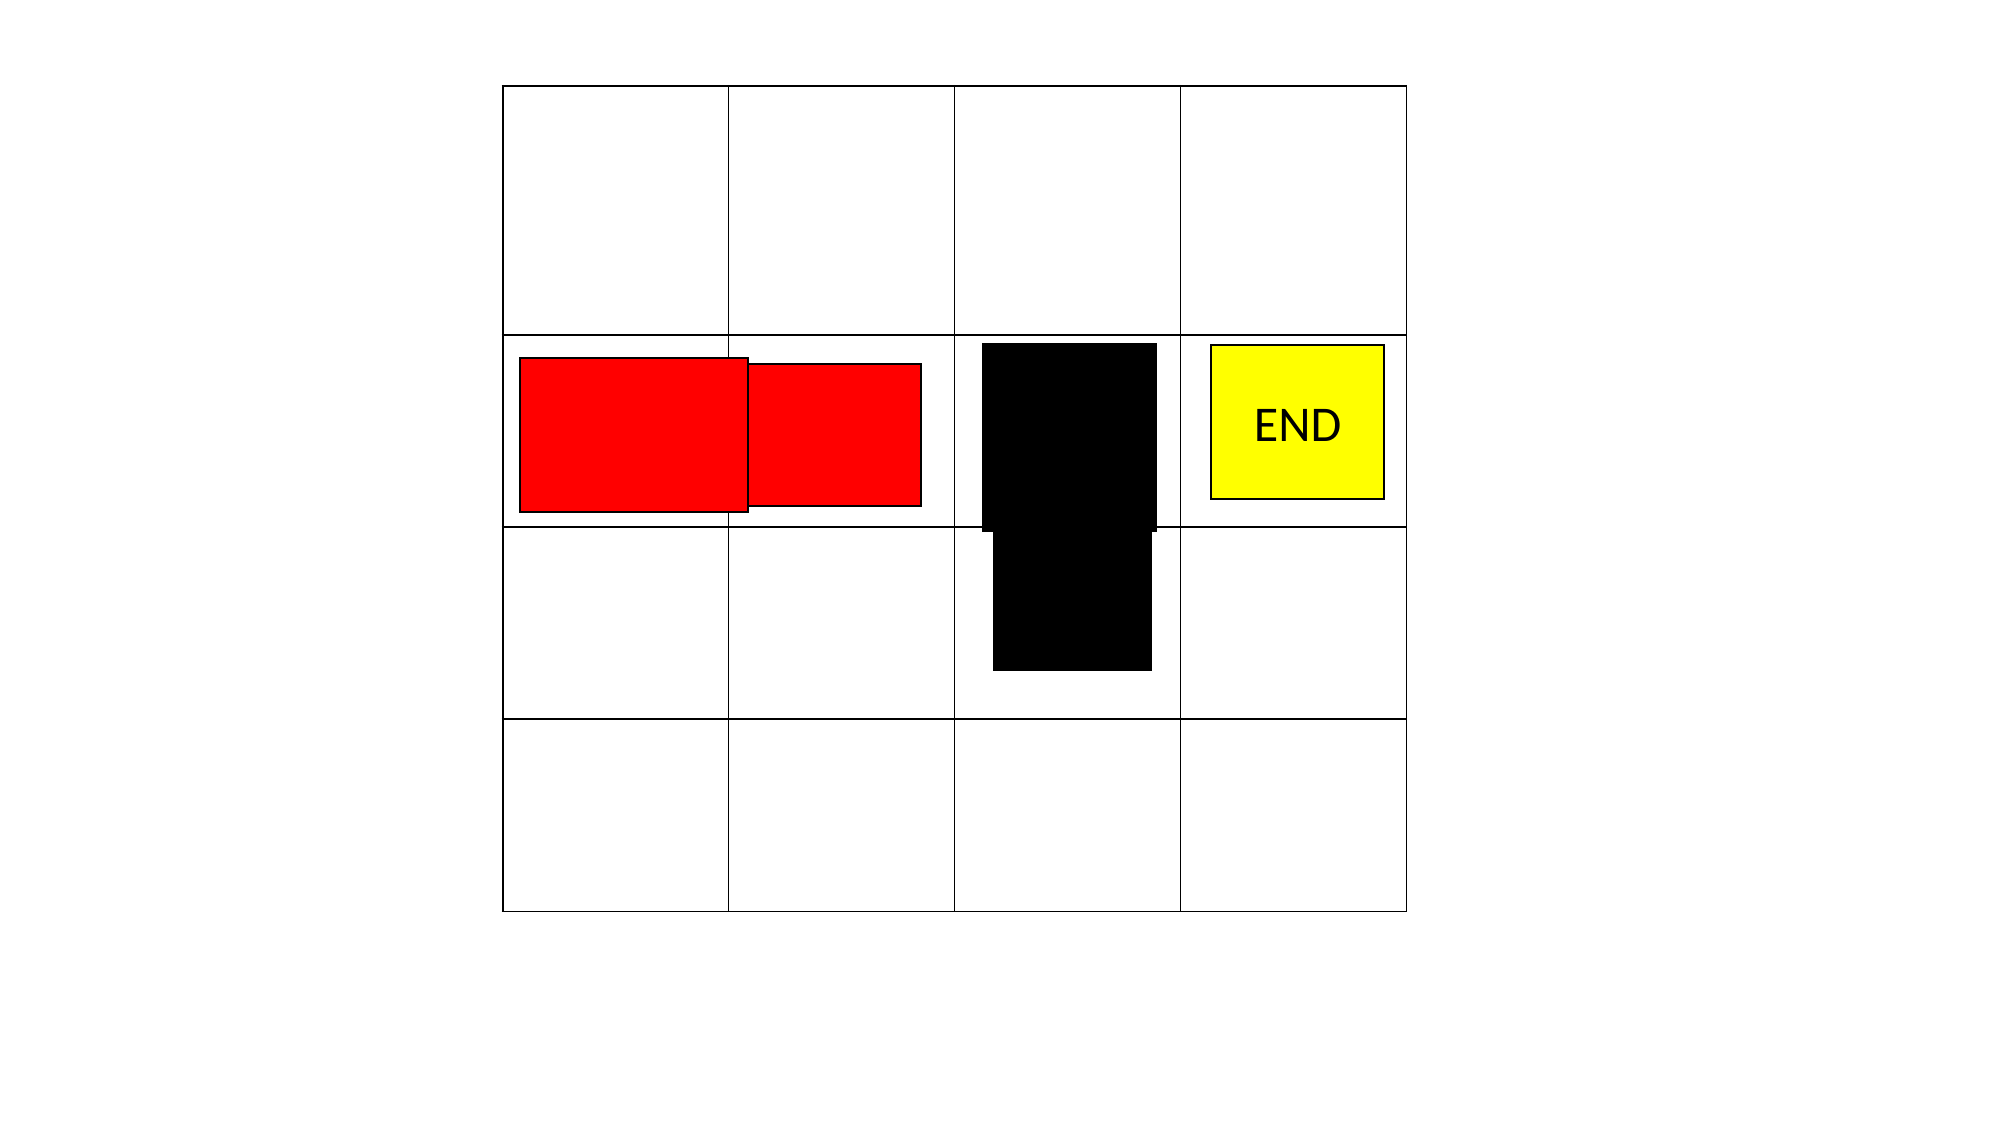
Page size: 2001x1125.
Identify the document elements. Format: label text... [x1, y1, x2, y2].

text_box END [1236, 383, 1359, 459]
table_cell [504, 528, 728, 718]
table_cell [955, 720, 1180, 911]
table_cell [955, 336, 1180, 526]
table_cell [729, 336, 954, 526]
table_header [504, 87, 728, 334]
table_cell [955, 528, 1180, 718]
table_cell [504, 720, 728, 911]
text_box [1210, 344, 1385, 500]
table_header [1181, 87, 1406, 334]
text_box [993, 532, 1152, 671]
table_cell [1181, 528, 1406, 718]
table_header [729, 87, 954, 334]
table_cell [729, 720, 954, 911]
text_box [519, 357, 749, 513]
table_cell [729, 528, 954, 718]
text_box [747, 363, 922, 507]
table_cell [1181, 336, 1406, 526]
text_box [982, 343, 1157, 532]
table_cell [504, 336, 728, 526]
table_cell [1181, 720, 1406, 911]
table_header [955, 87, 1180, 334]
